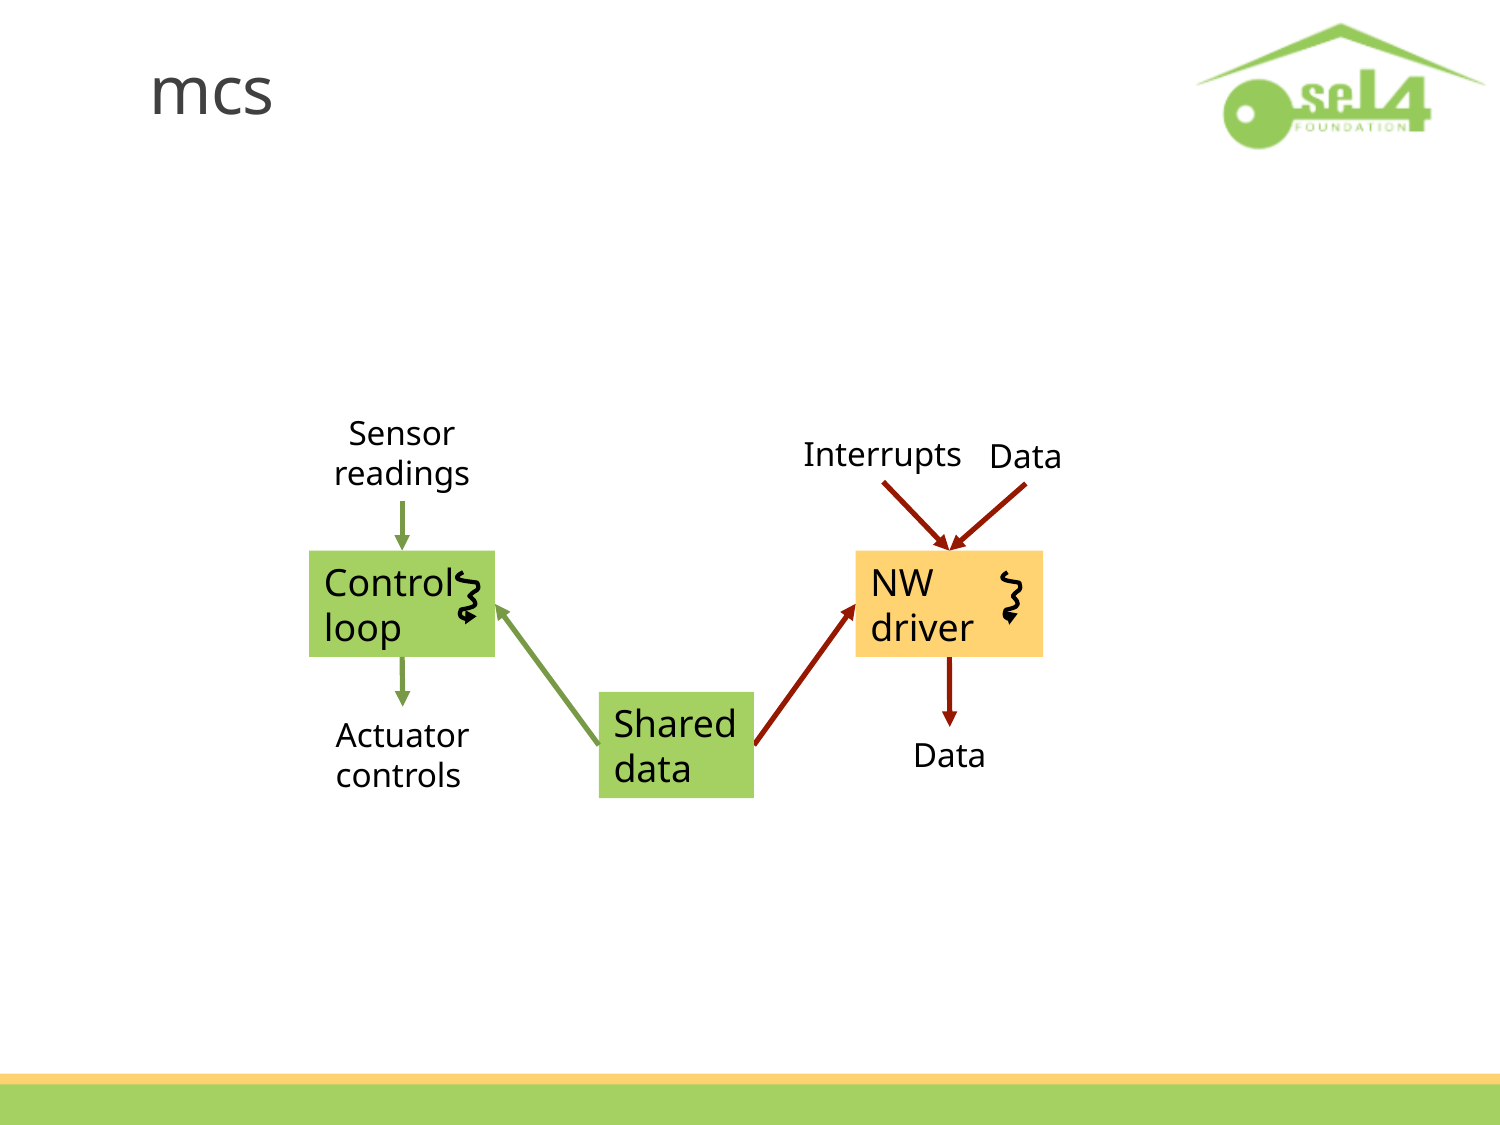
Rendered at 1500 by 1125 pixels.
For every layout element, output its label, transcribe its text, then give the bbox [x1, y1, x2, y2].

title mcs [135, 52, 1069, 136]
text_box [308, 404, 1077, 804]
picture [0, 0, 1500, 1073]
